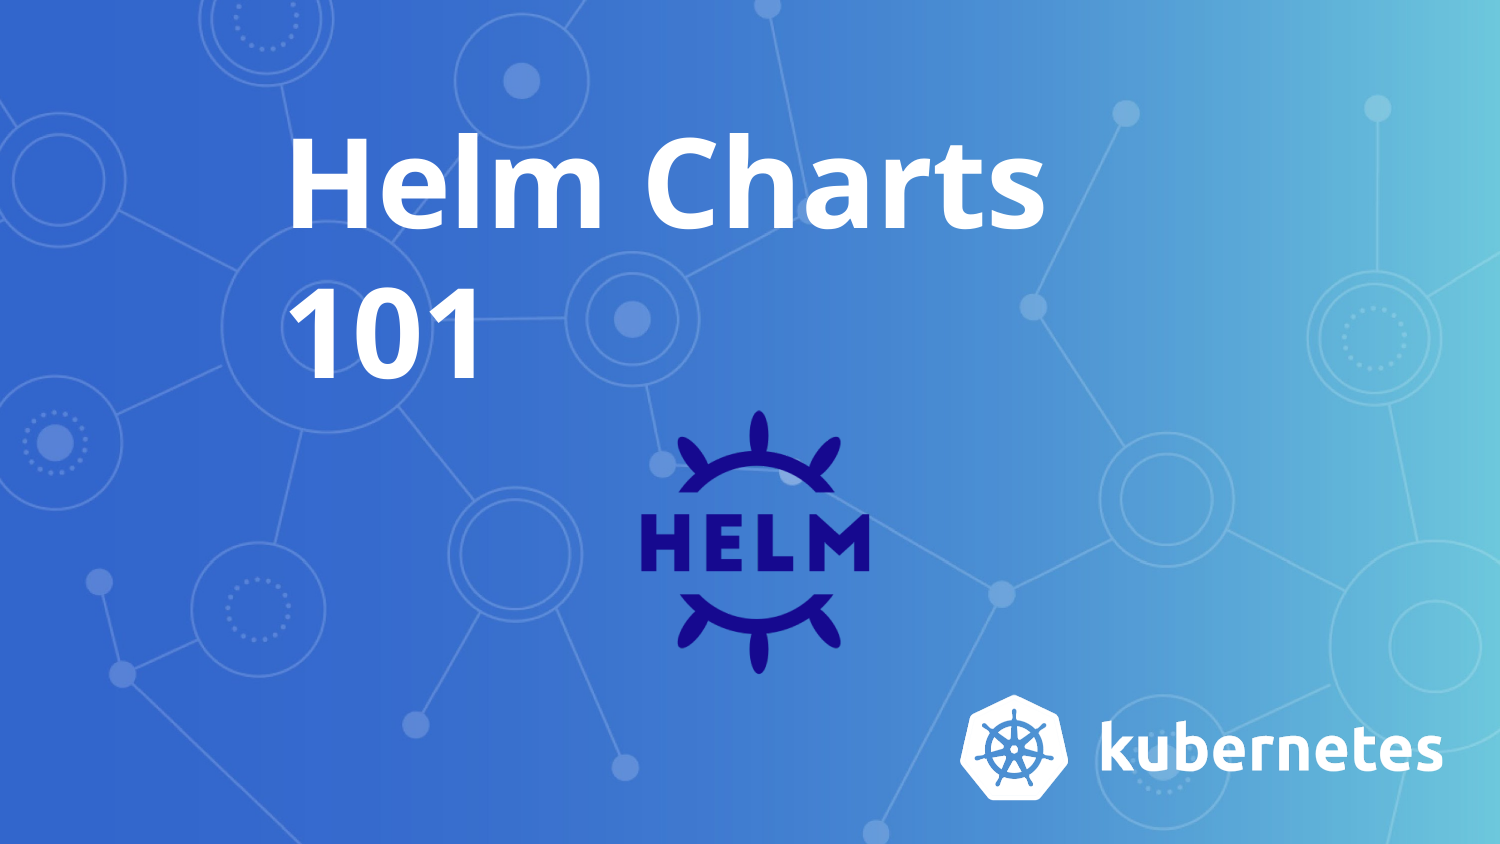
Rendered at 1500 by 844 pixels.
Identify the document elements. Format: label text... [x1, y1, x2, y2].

text_box [640, 410, 870, 675]
text_box [0, 0, 1500, 844]
title Helm Charts 101 [280, 101, 1265, 404]
text_box [959, 694, 1443, 801]
